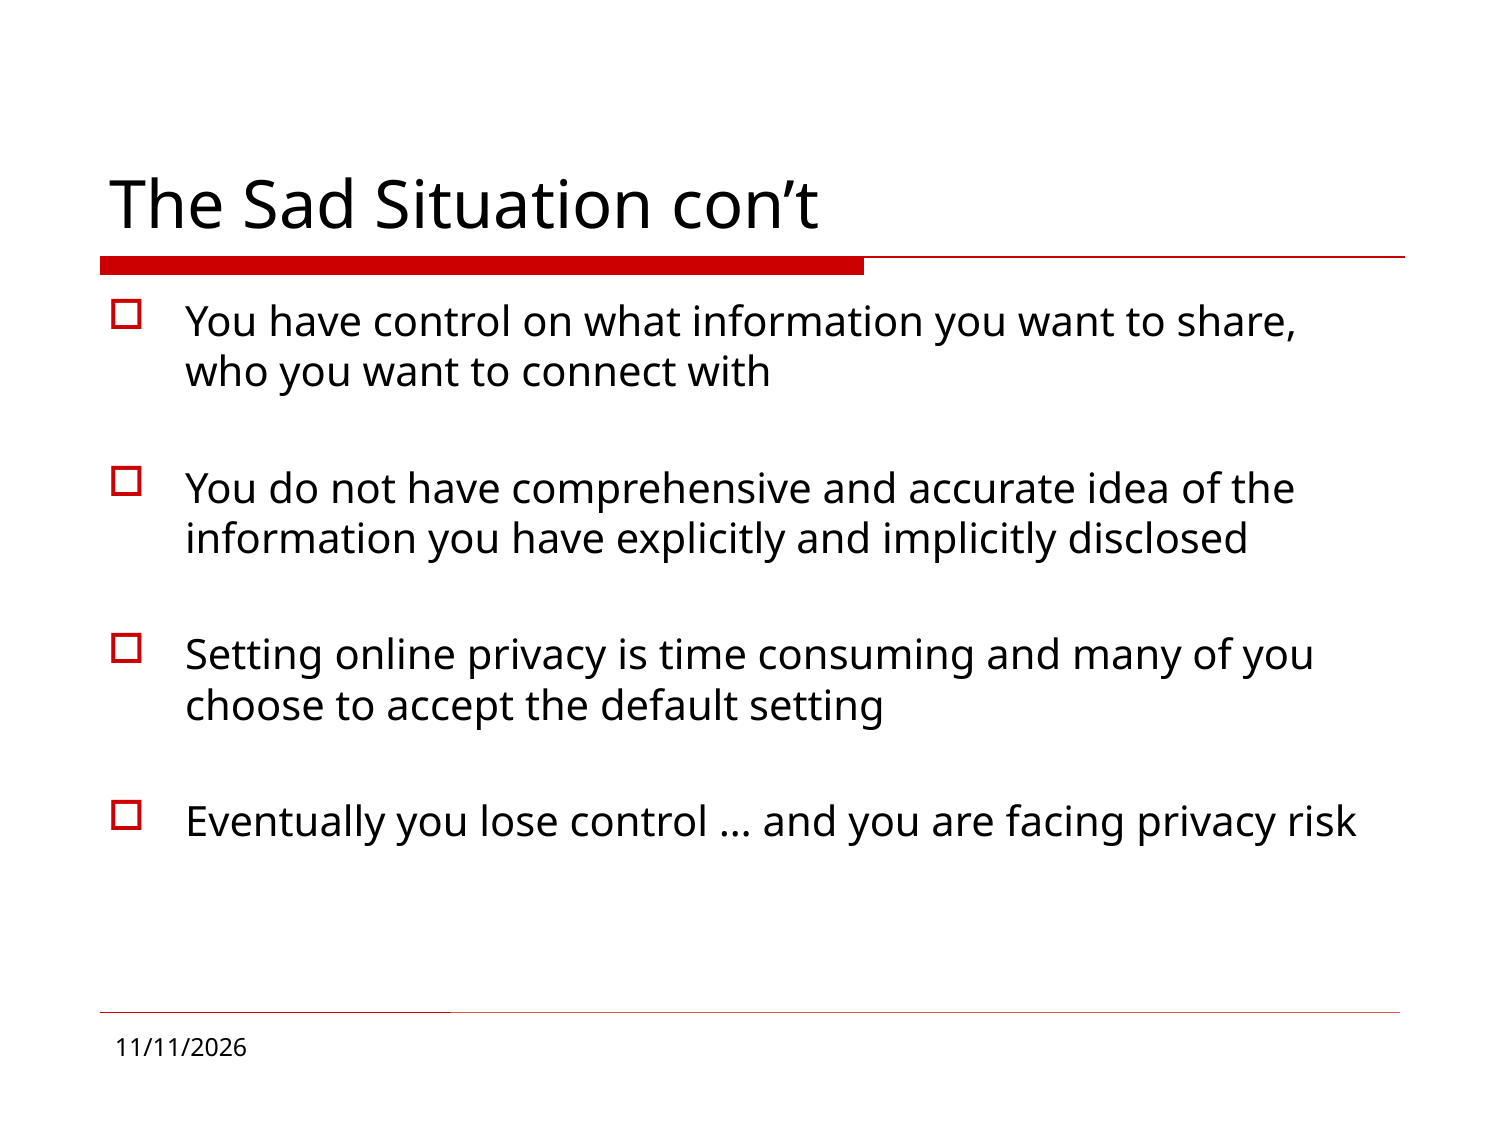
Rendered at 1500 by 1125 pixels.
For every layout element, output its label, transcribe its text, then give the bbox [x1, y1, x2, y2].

title The Sad Situation con’t [93, 49, 1407, 250]
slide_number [99, 1024, 426, 1103]
list You have control on what information you want to share, who you want to connect with You do not have comprehensive and accurate idea of the information you have explicitly and implicitly disclosed Setting online privacy is time consuming and many of you choose to accept the default setting Eventually you lose control … and you are facing privacy risk [92, 287, 1406, 988]
